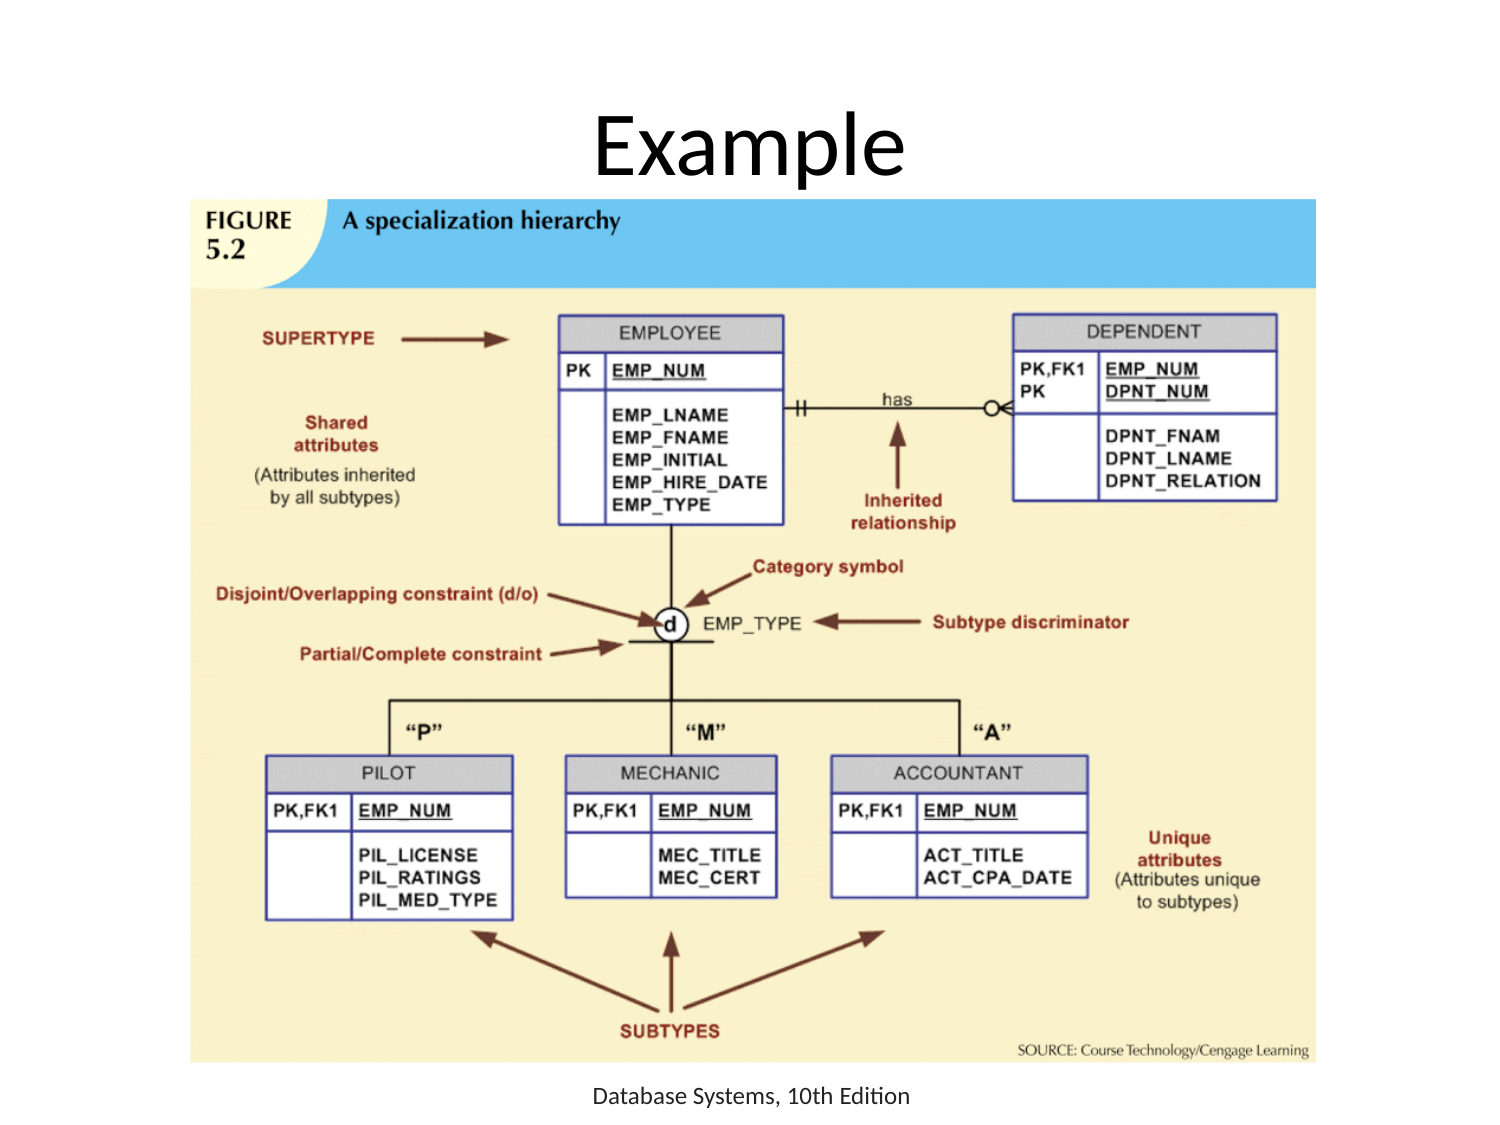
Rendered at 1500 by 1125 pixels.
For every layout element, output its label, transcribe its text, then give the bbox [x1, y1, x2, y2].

footer Database Systems, 10th Edition [514, 1071, 990, 1125]
title Example [75, 45, 1425, 233]
picture [190, 199, 1316, 1063]
